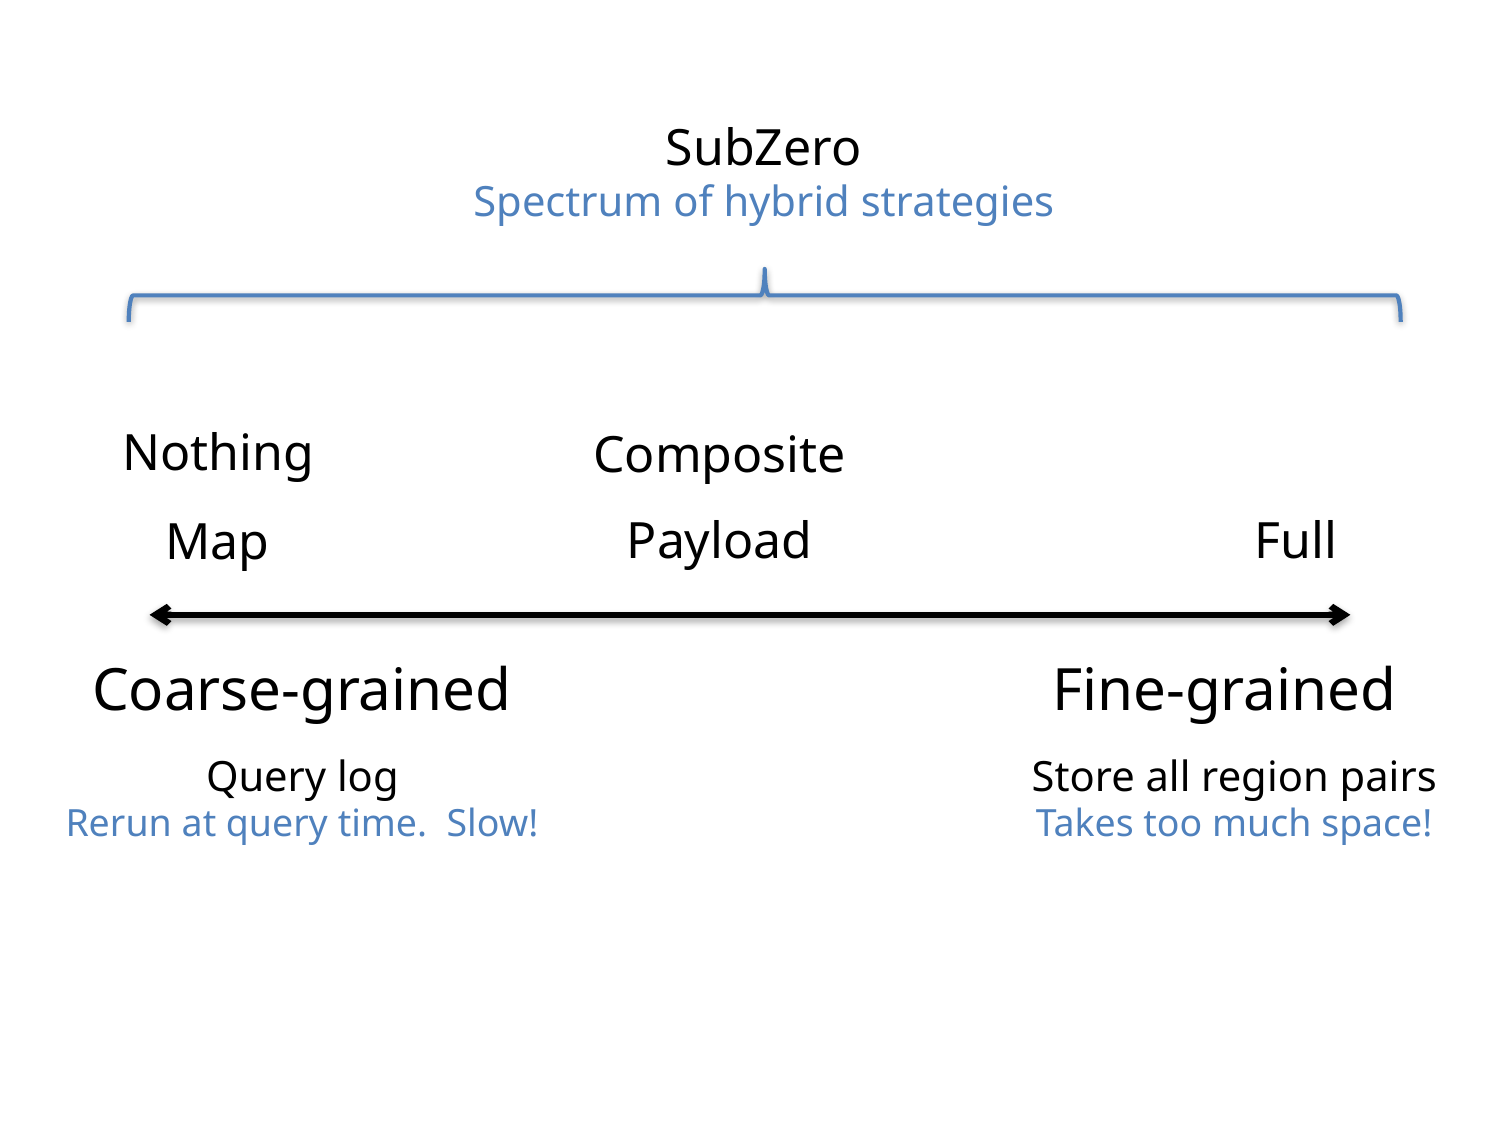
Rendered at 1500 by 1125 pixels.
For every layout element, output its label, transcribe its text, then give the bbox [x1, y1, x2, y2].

text_box Coarse-grained [77, 644, 527, 730]
text_box Composite [578, 415, 862, 491]
text_box Store all region pairs Takes too much space! [1016, 742, 1452, 852]
text_box Fine-grained [1037, 644, 1412, 730]
text_box Payload [612, 501, 828, 576]
text_box Map [150, 502, 285, 577]
text_box Nothing [107, 413, 330, 488]
text_box [126, 266, 1403, 322]
text_box SubZero Spectrum of hybrid strategies [458, 107, 1070, 233]
text_box Full [1239, 501, 1353, 577]
text_box Query log Rerun at query time. Slow! [50, 742, 554, 852]
